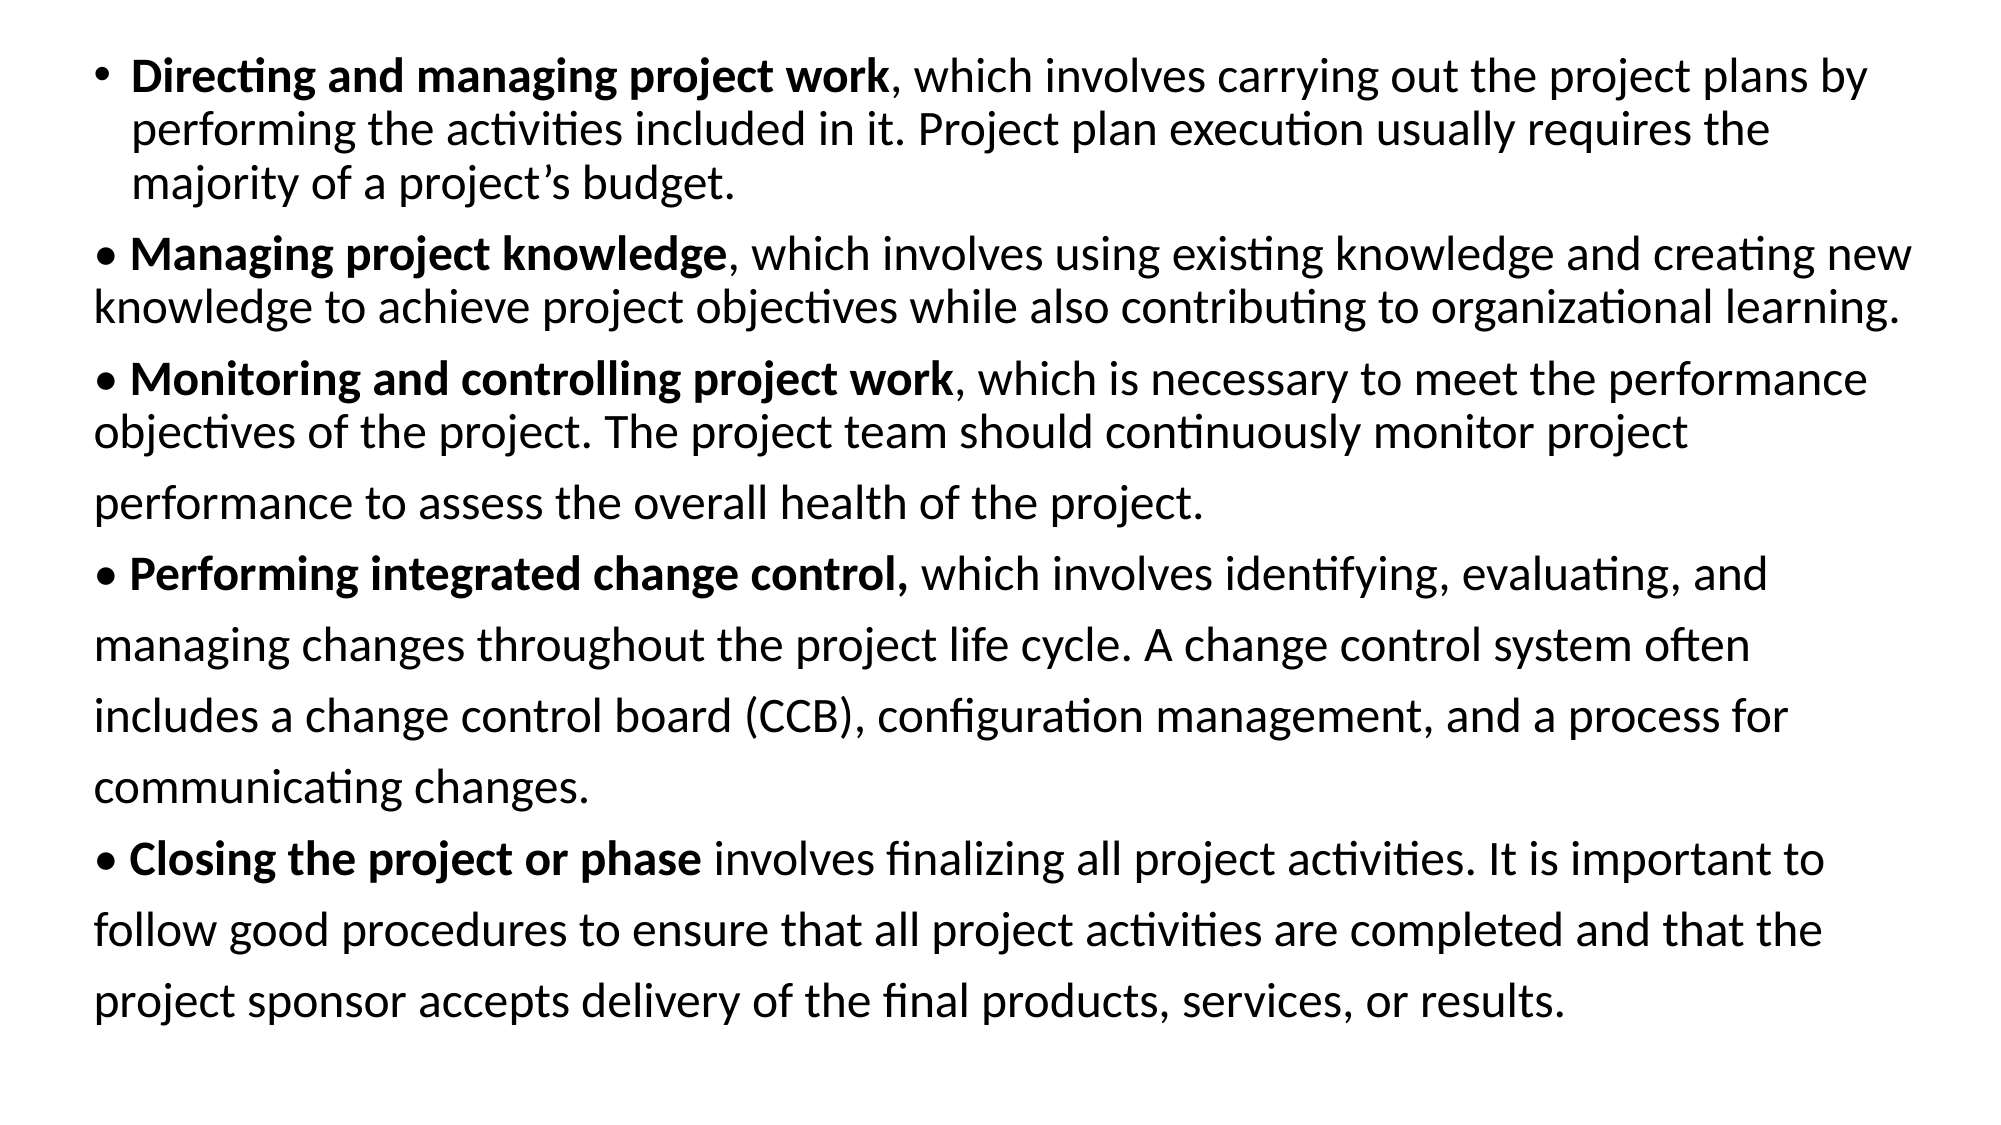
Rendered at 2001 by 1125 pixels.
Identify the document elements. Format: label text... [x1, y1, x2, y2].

list Directing and managing project work, which involves carrying out the project plans by performing the activities included in it. Project plan execution usually requires the majority of a project’s budget. • Managing project knowledge, which involves using existing knowledge and creating new knowledge to achieve project objectives while also contributing to organizational learning. • Monitoring and controlling project work, which is necessary to meet the performance objectives of the project. The project team should continuously monitor project performance to assess the overall health of the project. • Performing integrated change control, which involves identifying, evaluating, and managing changes throughout the project life cycle. A change control system often includes a change control board (CCB), configuration management, and a process for communicating changes. • Closing the project or phase involves finalizing all project activities. It is important to follow good procedures to ensure that all project activities are completed and that the project sponsor accepts delivery of the final products, services, or results. [78, 42, 1940, 1068]
